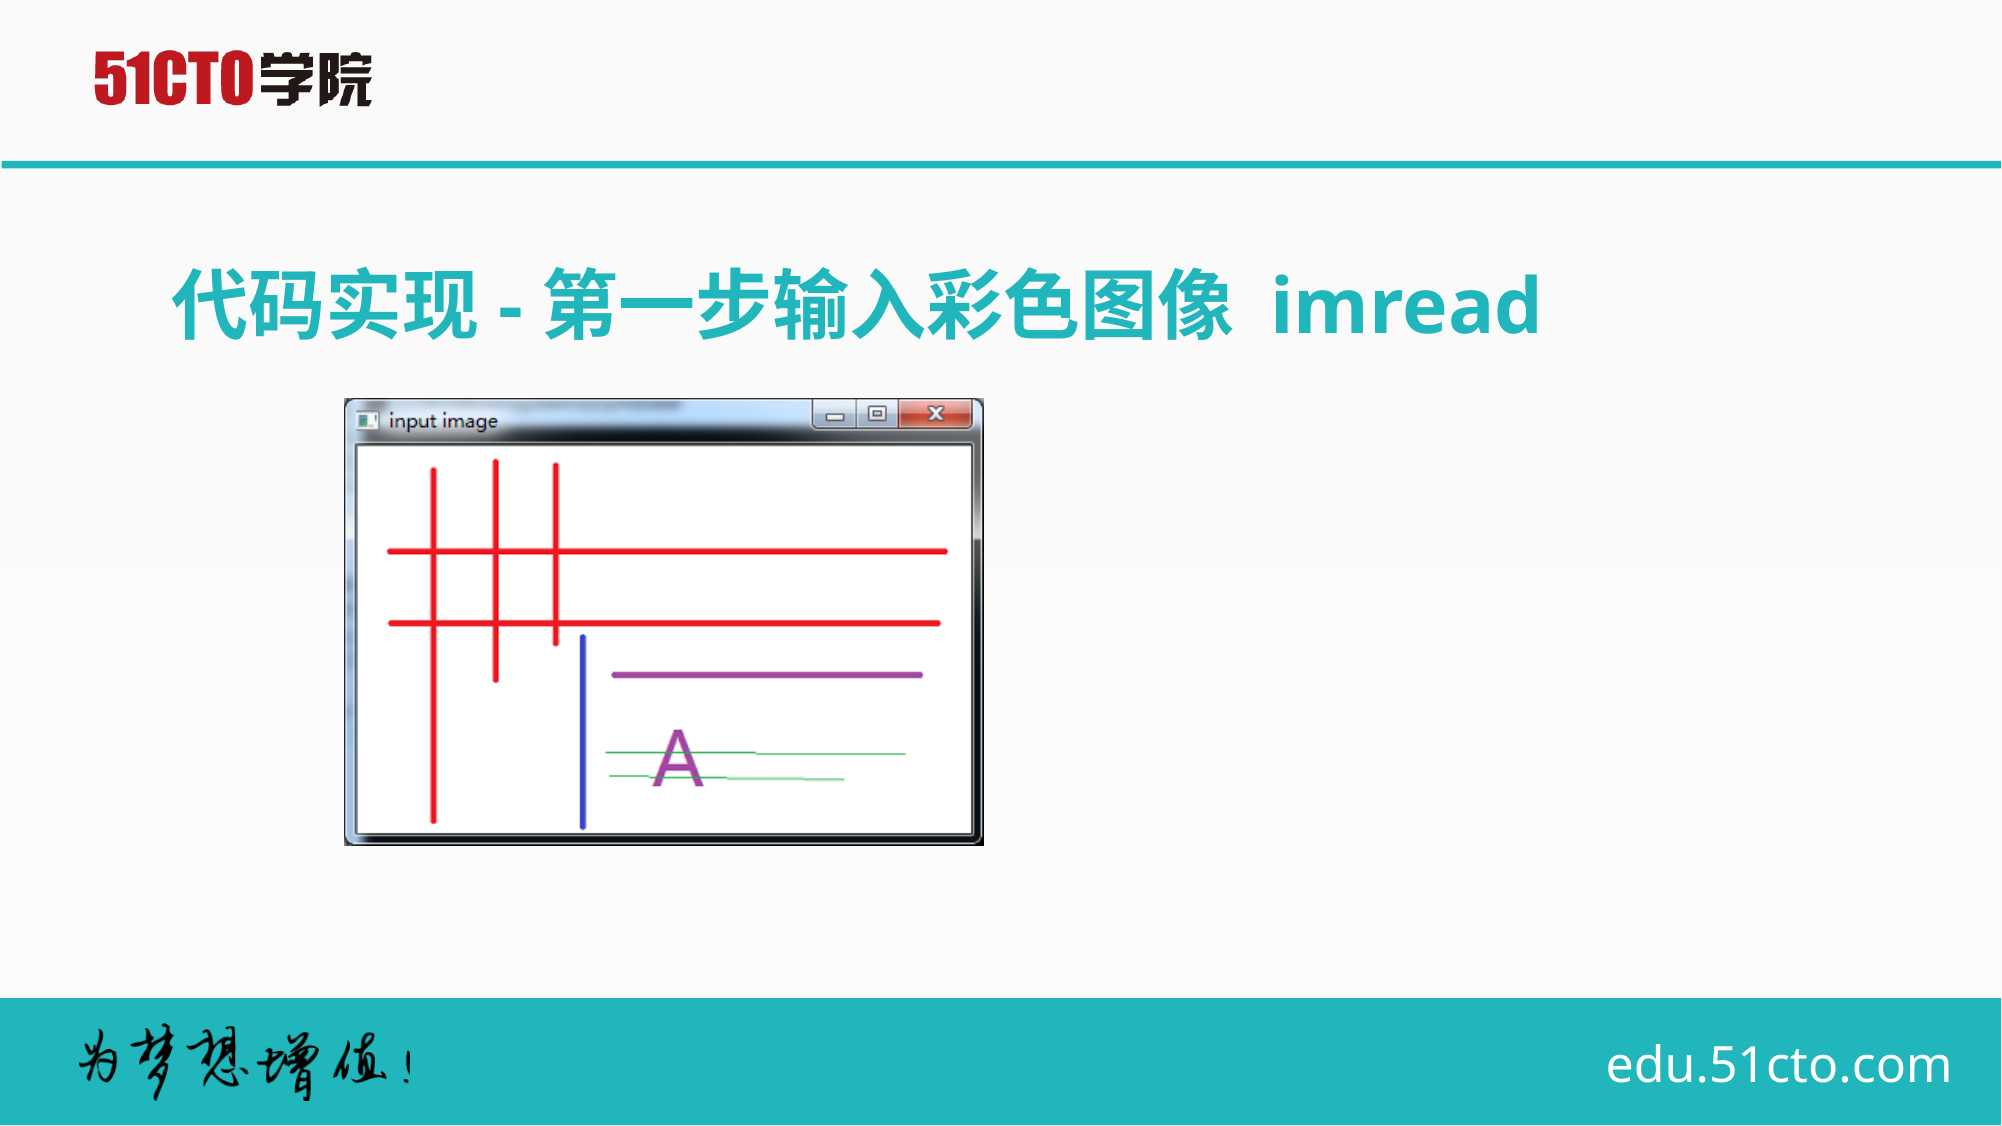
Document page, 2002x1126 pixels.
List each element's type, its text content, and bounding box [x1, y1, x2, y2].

picture [344, 398, 984, 846]
title 代码实现-第一步输入彩色图像 imread [156, 243, 1831, 362]
picture [79, 1023, 410, 1101]
picture [90, 42, 375, 111]
